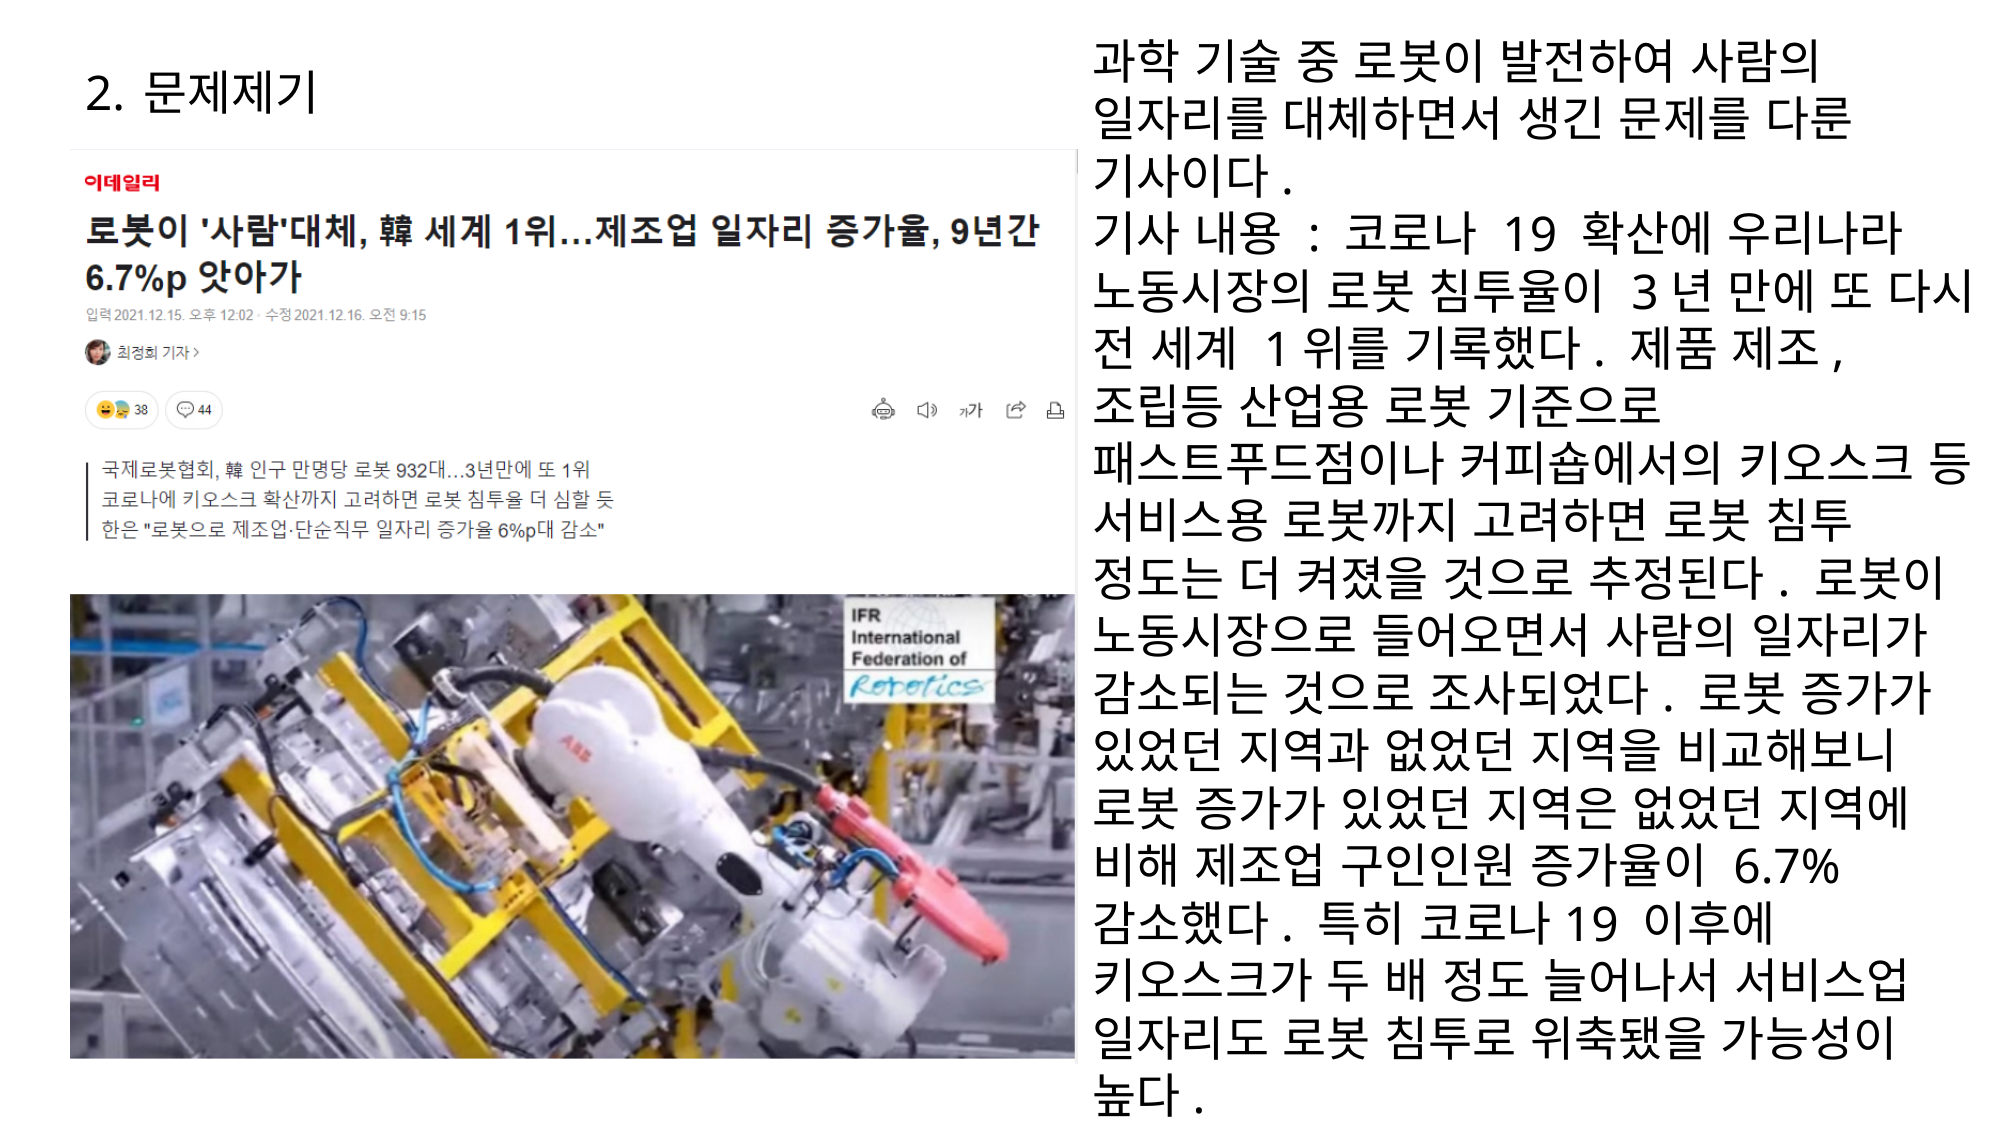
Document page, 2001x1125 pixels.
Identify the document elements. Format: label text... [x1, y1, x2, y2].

title 2. 문제제기 [70, 61, 592, 129]
text_box 과학 기술 중 로봇이 발전하여 사람의 일자리를 대체하면서 생긴 문제를 다룬 기사이다. 기사 내용 : 코로나 19 확산에 우리나라 노동시장의 로봇 침투율이 3년 만에 또 다시 전 세계 1위를 기록했다. 제품 제조, 조립등 산업용 로봇 기준으로 패스트푸드점이나 커피숍에서의 키오스크 등 서비스용 로봇까지 고려하면 로봇 침투 정도는 더 켜졌을 것으로 추정된다. 로봇이 노동시장으로 들어오면서 사람의 일자리가 감소되는 것으로 조사되었다. 로봇 증가가 있었던 지역과 없었던 지역을 비교해보니 로봇 증가가 있었던 지역은 없었던 지역에 비해 제조업 구인인원 증가율이 6.7% 감소했다. 특히 코로나19 이후에 키오스크가 두 배 정도 늘어나서 서비스업 일자리도 로봇 침투로 위축됐을 가능성이 높다. [1077, 24, 2000, 1125]
picture [70, 149, 1078, 1064]
